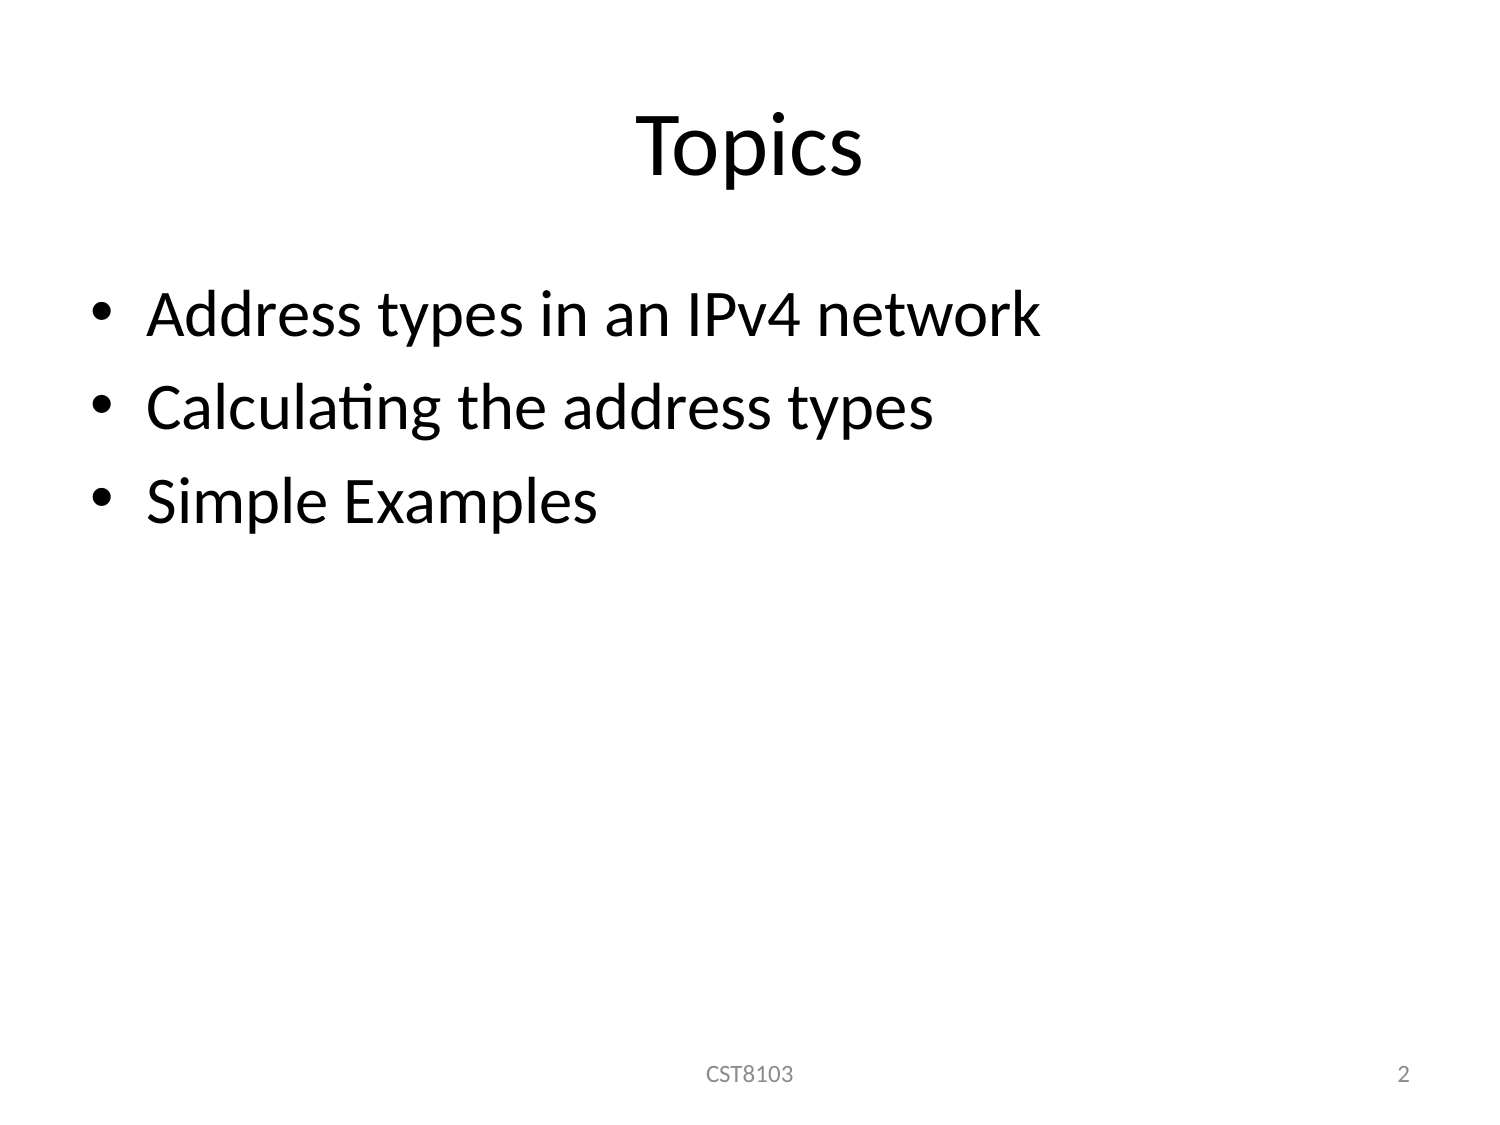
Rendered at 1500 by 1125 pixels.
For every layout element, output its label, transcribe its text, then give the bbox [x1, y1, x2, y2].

footer CST8103 [512, 1042, 988, 1103]
title Topics [75, 45, 1425, 233]
list Address types in an IPv4 network Calculating the address types Simple Examples [75, 262, 1425, 1005]
slide_number 2 [1074, 1042, 1425, 1103]
